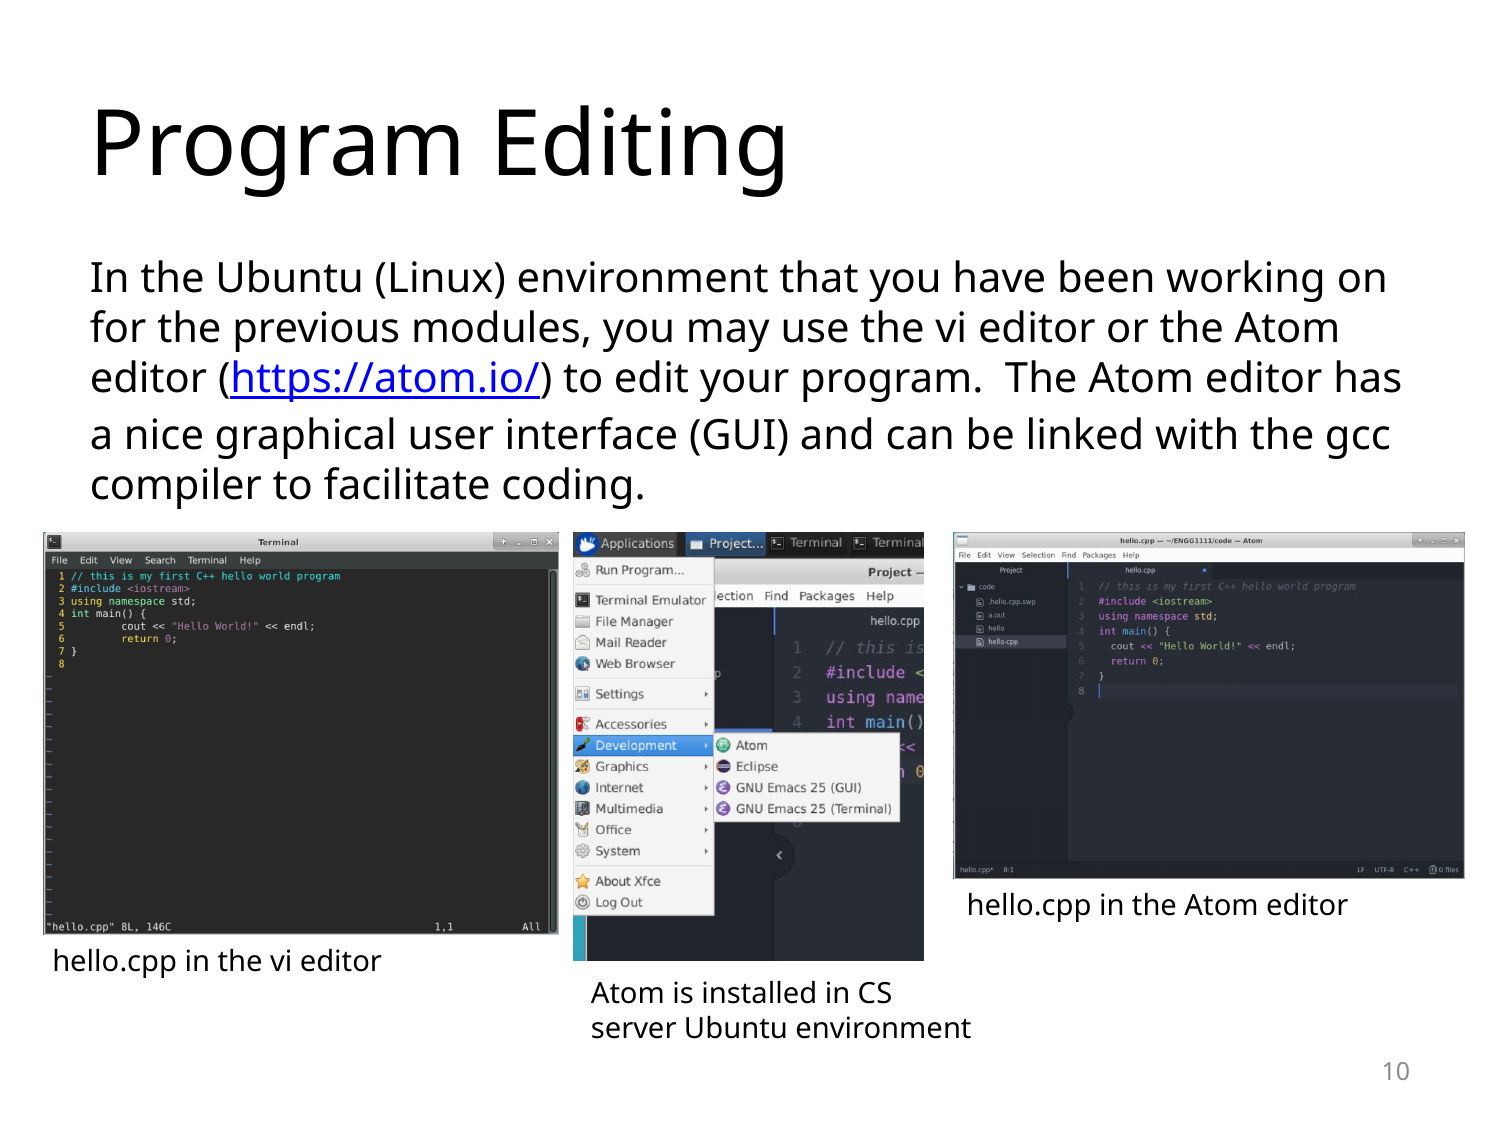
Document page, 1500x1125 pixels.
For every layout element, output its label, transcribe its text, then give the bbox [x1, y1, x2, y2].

text_box Atom is installed in CS server Ubuntu environment [576, 967, 1000, 1087]
picture [43, 532, 559, 936]
text_box Program Editing [74, 45, 1425, 233]
text_box In the Ubuntu (Linux) environment that you have been working on for the previous modules, you may use the vi editor or the Atom editor (https://atom.io/) to edit your program. The Atom editor has a nice graphical user interface (GUI) and can be linked with the gcc compiler to facilitate coding. [74, 243, 1425, 1005]
picture [573, 532, 924, 961]
text_box <number> [1074, 1042, 1425, 1103]
picture [952, 532, 1466, 879]
text_box hello.cpp in the Atom editor [951, 886, 1376, 963]
text_box hello.cpp in the vi editor [37, 935, 424, 985]
